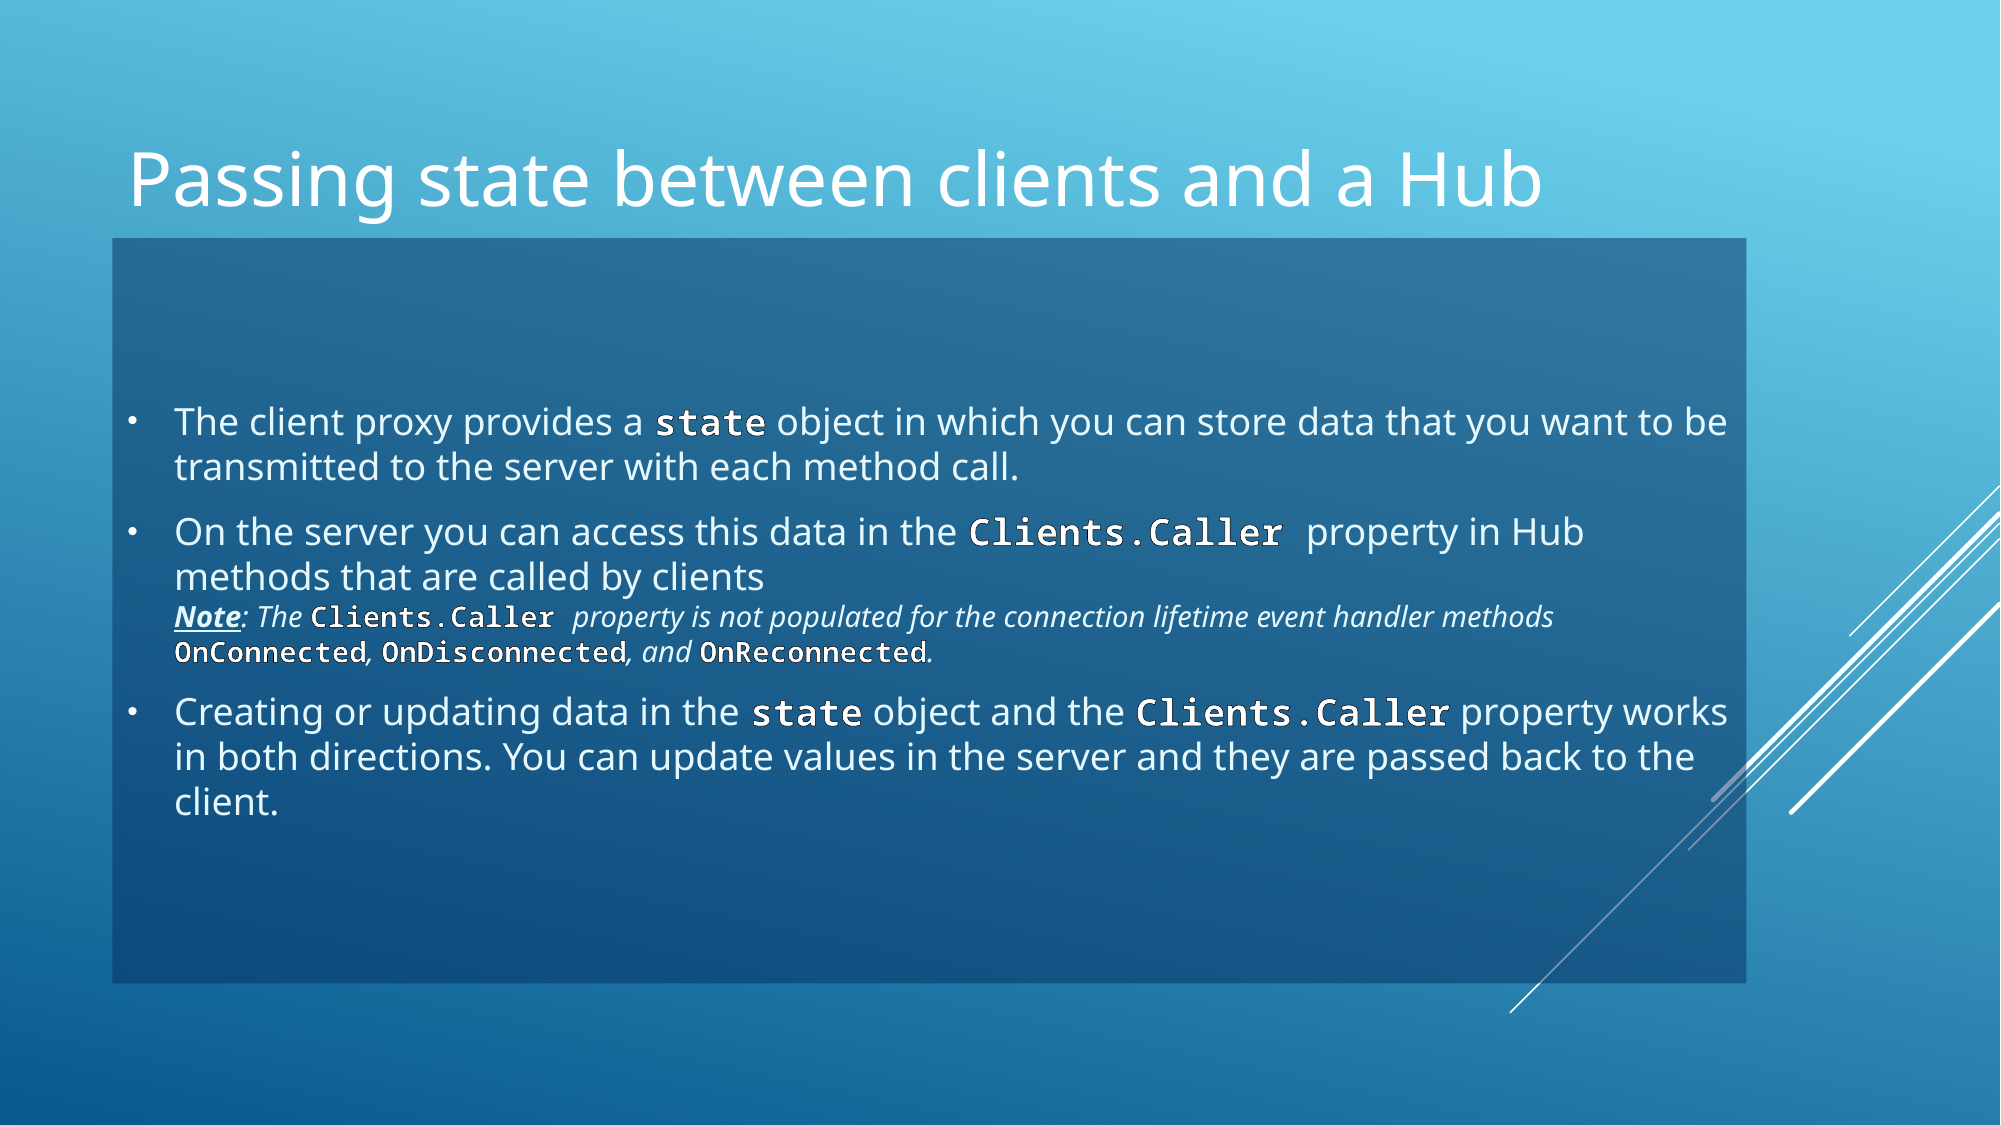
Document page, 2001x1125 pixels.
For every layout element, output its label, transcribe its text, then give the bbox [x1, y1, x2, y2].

list The client proxy provides a state object in which you can store data that you want to be transmitted to the server with each method call. On the server you can access this data in the Clients.Caller property in Hub methods that are called by clients Note: The Clients.Caller property is not populated for the connection lifetime event handler methods OnConnected, OnDisconnected, and OnReconnected. Creating or updating data in the state object and the Clients.Caller property works in both directions. You can update values in the server and they are passed back to the client. [112, 238, 1747, 984]
title Passing state between clients and a Hub [112, 123, 1888, 238]
